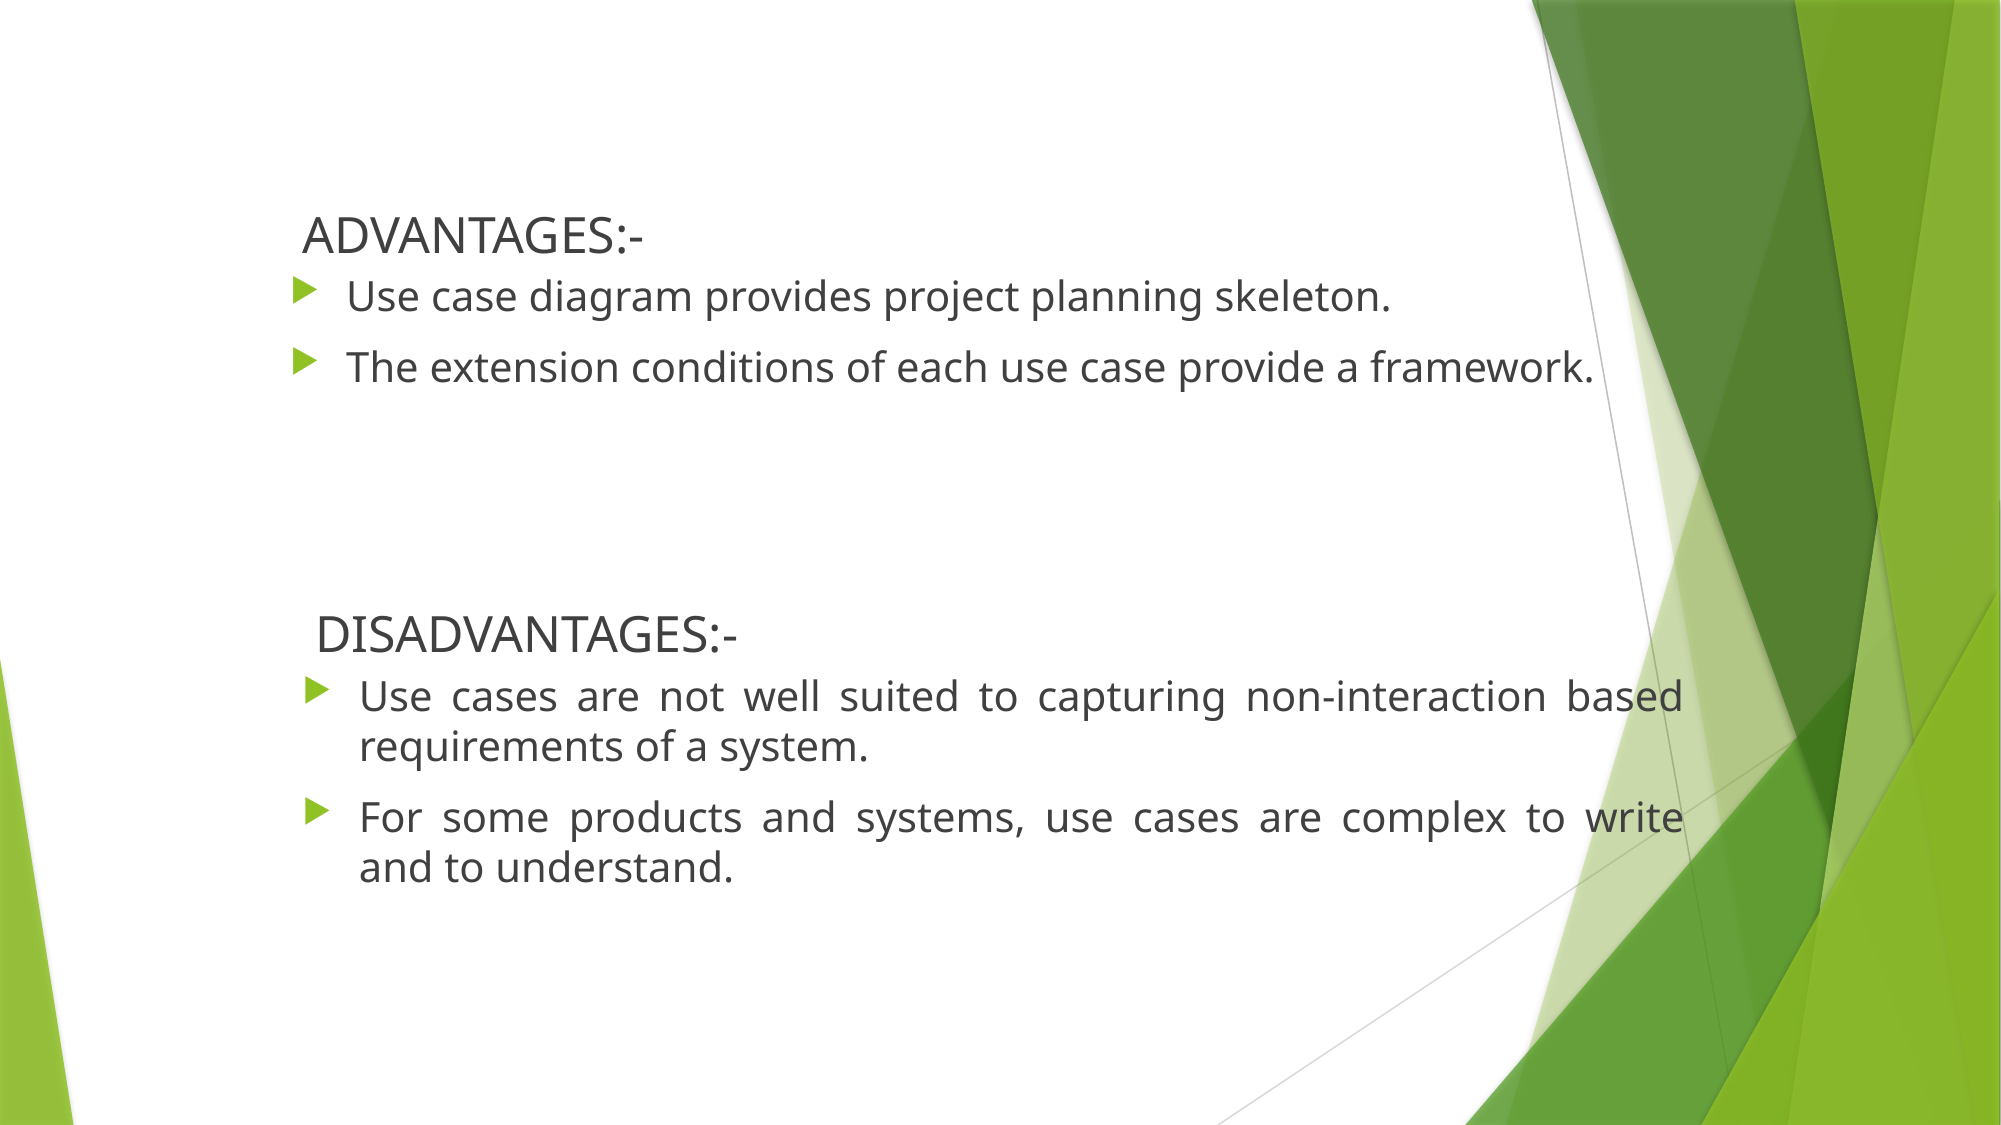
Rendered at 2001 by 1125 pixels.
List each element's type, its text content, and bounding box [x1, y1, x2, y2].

list DISADVANTAGES:- [300, 562, 963, 662]
list Use cases are not well suited to capturing non-interaction based requirements of a system. For some products and systems, use cases are complex to write and to understand. [287, 662, 1700, 1050]
list Use case diagram provides project planning skeleton. The extension conditions of each use case provide a framework. [275, 262, 1750, 500]
list ADVANTAGES:- [287, 162, 951, 262]
